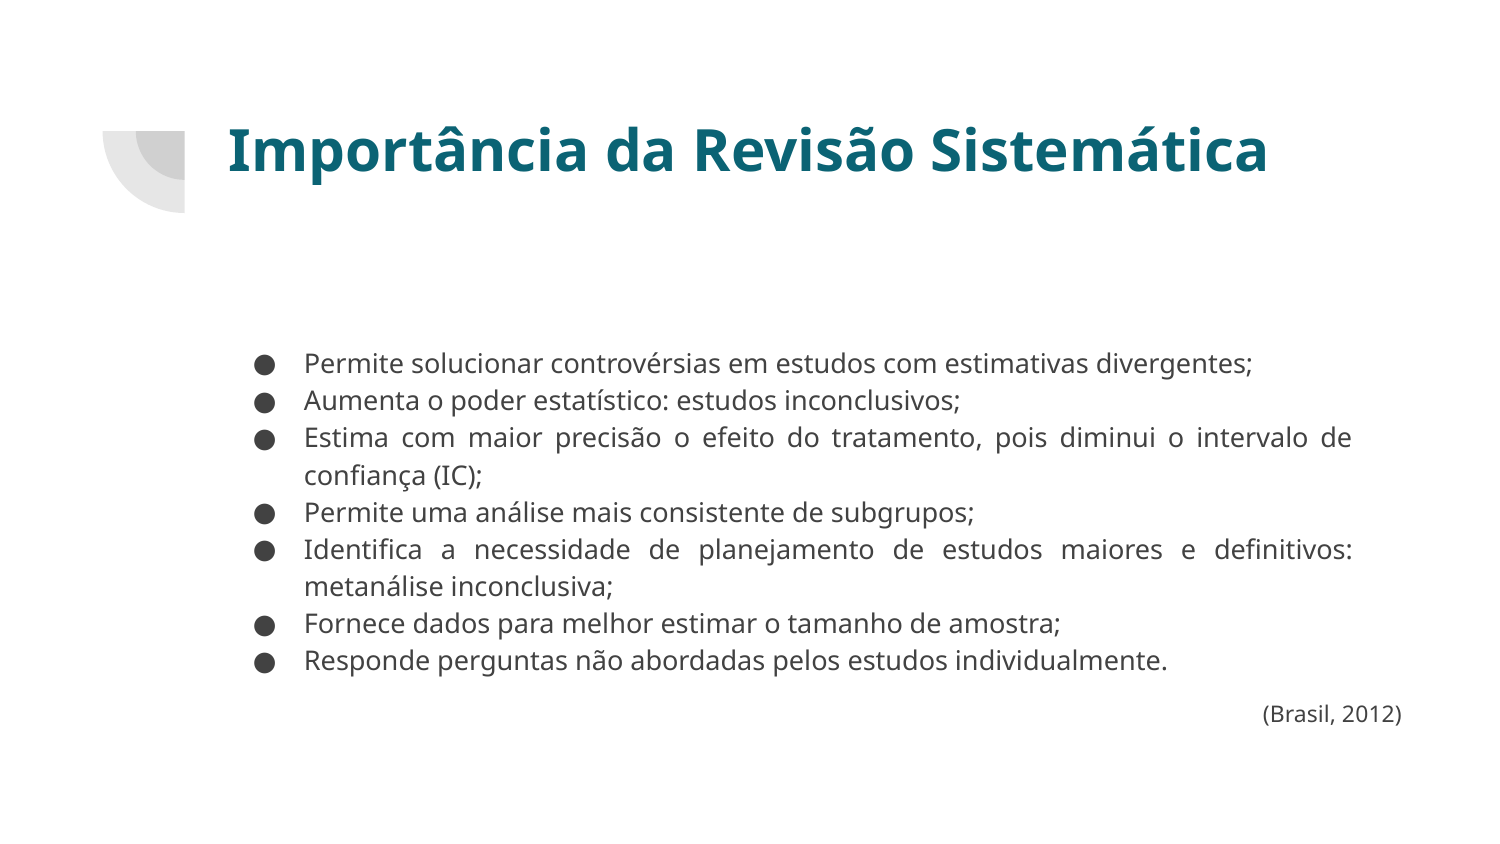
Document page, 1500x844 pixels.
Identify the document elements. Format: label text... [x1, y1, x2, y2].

title Importância da Revisão Sistemática [213, 98, 1368, 263]
text_box (Brasil, 2012) [1247, 685, 1487, 741]
list Permite solucionar controvérsias em estudos com estimativas divergentes; Aumenta o poder estatístico: estudos inconclusivos; Estima com maior precisão o efeito do tratamento, pois diminui o intervalo de confiança (IC); Permite uma análise mais consistente de subgrupos; Identifica a necessidade de planejamento de estudos maiores e definitivos: metanálise inconclusiva; Fornece dados para melhor estimar o tamanho de amostra; Responde perguntas não abordadas pelos estudos individualmente. [213, 326, 1368, 744]
